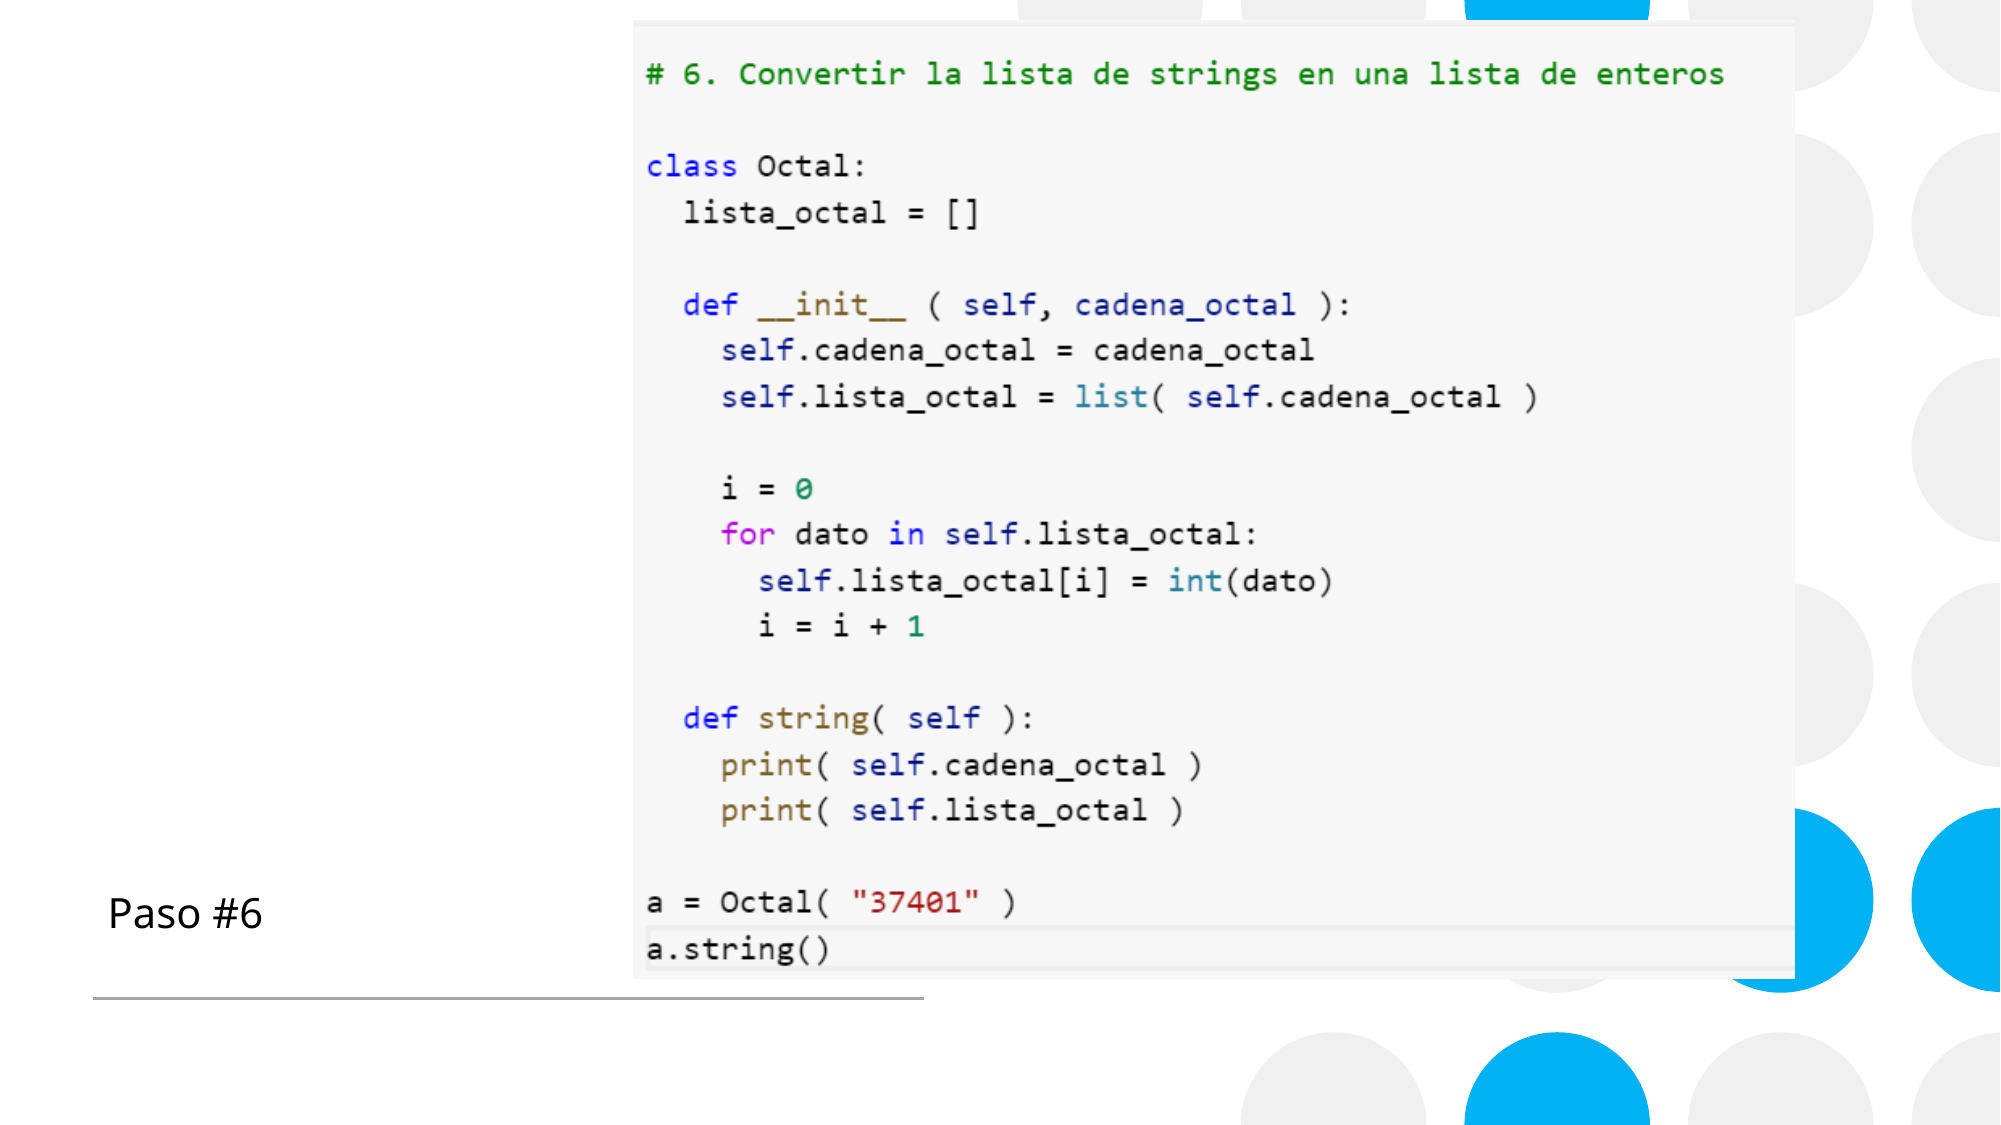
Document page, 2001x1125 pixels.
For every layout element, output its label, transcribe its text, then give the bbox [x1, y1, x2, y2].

subtitle Paso #6 [92, 702, 633, 945]
picture [633, 20, 1795, 980]
